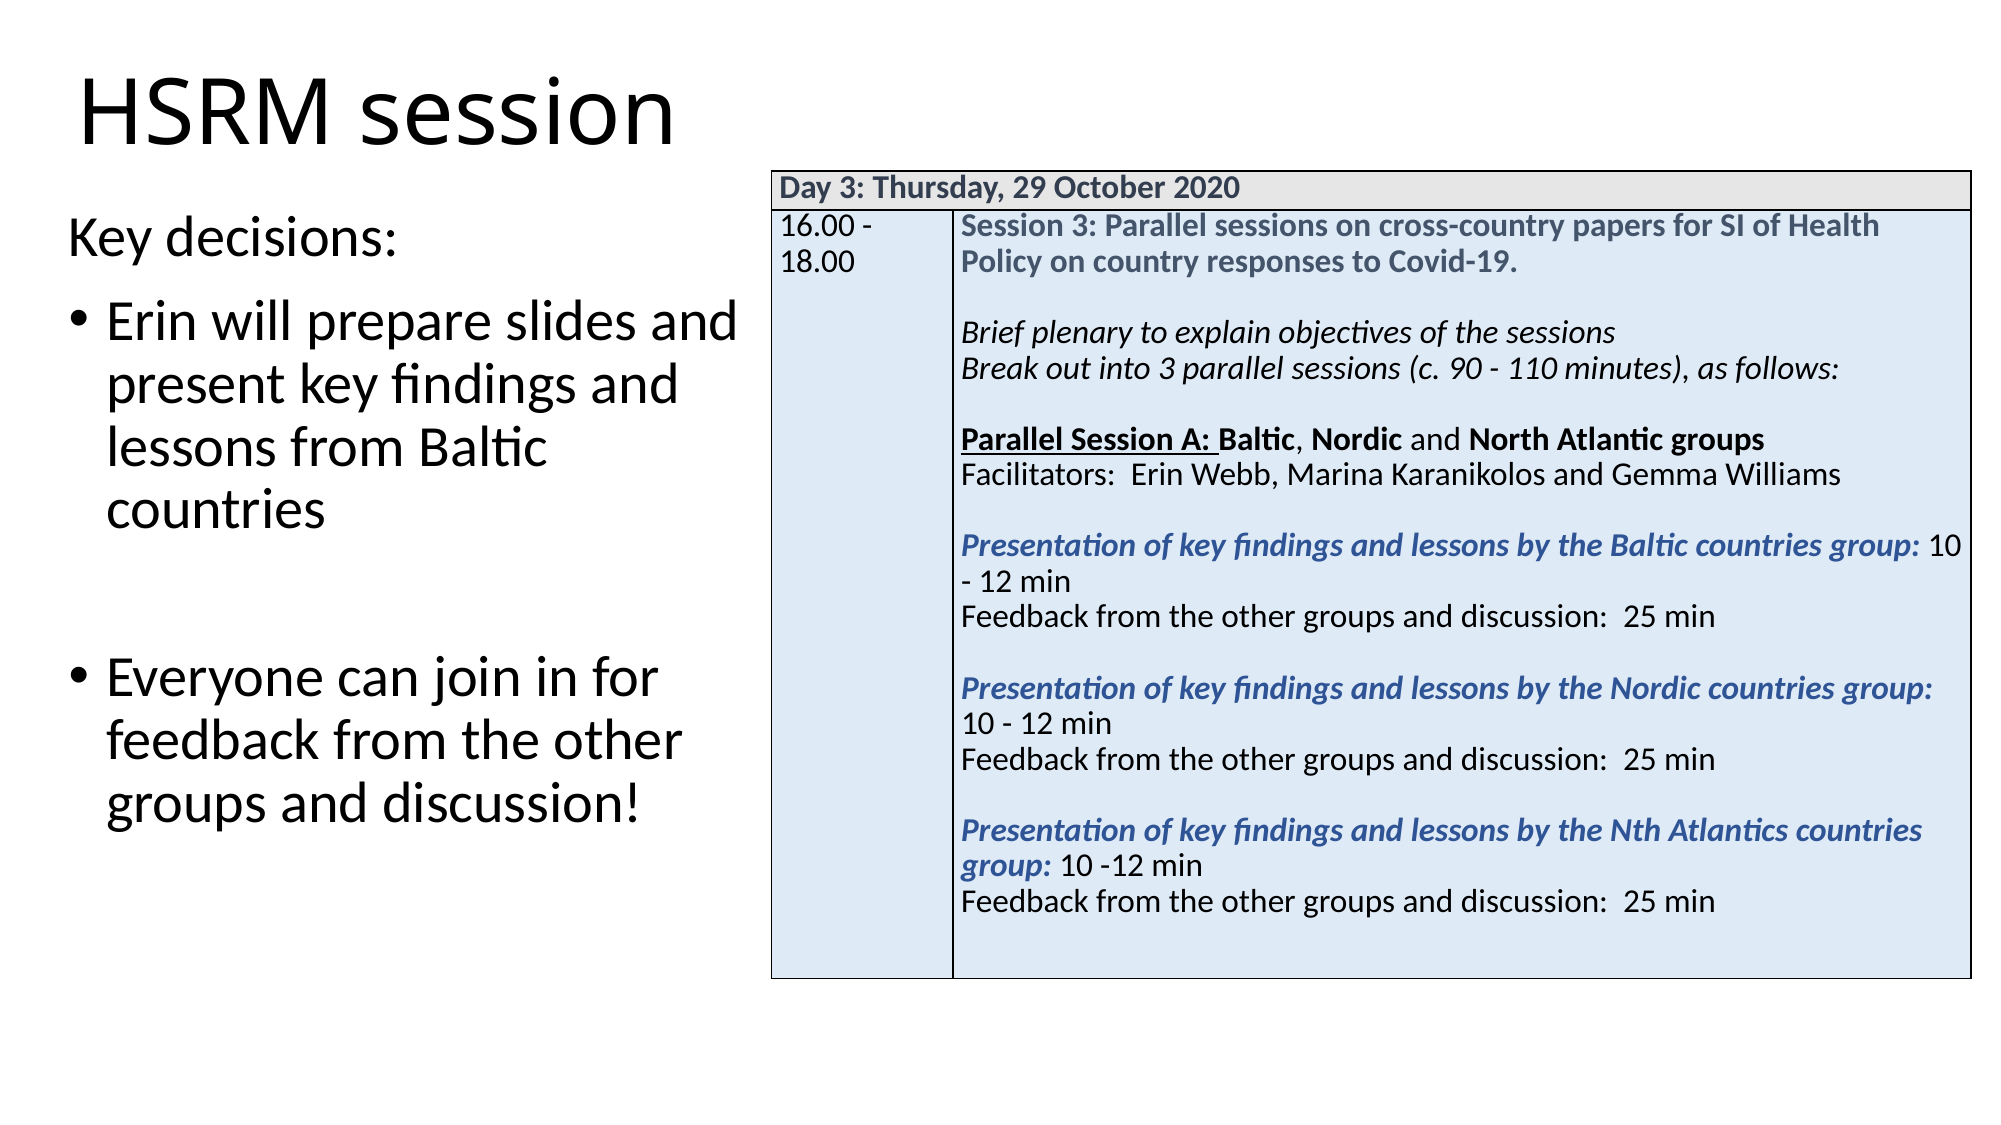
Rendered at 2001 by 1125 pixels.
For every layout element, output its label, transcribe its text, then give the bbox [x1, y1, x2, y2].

title HSRM session [61, 6, 1787, 198]
table_cell Session 3: Parallel sessions on cross-country papers for SI of Health Policy on country responses to Covid-19. Brief plenary to explain objectives of the sessions Break out into 3 parallel sessions (c. 90 - 110 minutes), as follows: Parallel Session A: Baltic, Nordic and North Atlantic groups Facilitators: Erin Webb, Marina Karanikolos and Gemma Williams Presentation of key findings and lessons by the Baltic countries group: 10 - 12 min Feedback from the other groups and discussion: 25 min Presentation of key findings and lessons by the Nordic countries group: 10 - 12 min Feedback from the other groups and discussion: 25 min Presentation of key findings and lessons by the Nth Atlantics countries group: 10 -12 min Feedback from the other groups and discussion: 25 min [954, 211, 1970, 978]
table_header Day 3: Thursday, 29 October 2020 [772, 172, 1970, 209]
text_box Key decisions: Erin will prepare slides and present key findings and lessons from Baltic countries Everyone can join in for feedback from the other groups and discussion! [53, 198, 796, 913]
table_cell 16.00 -18.00 [772, 211, 952, 978]
